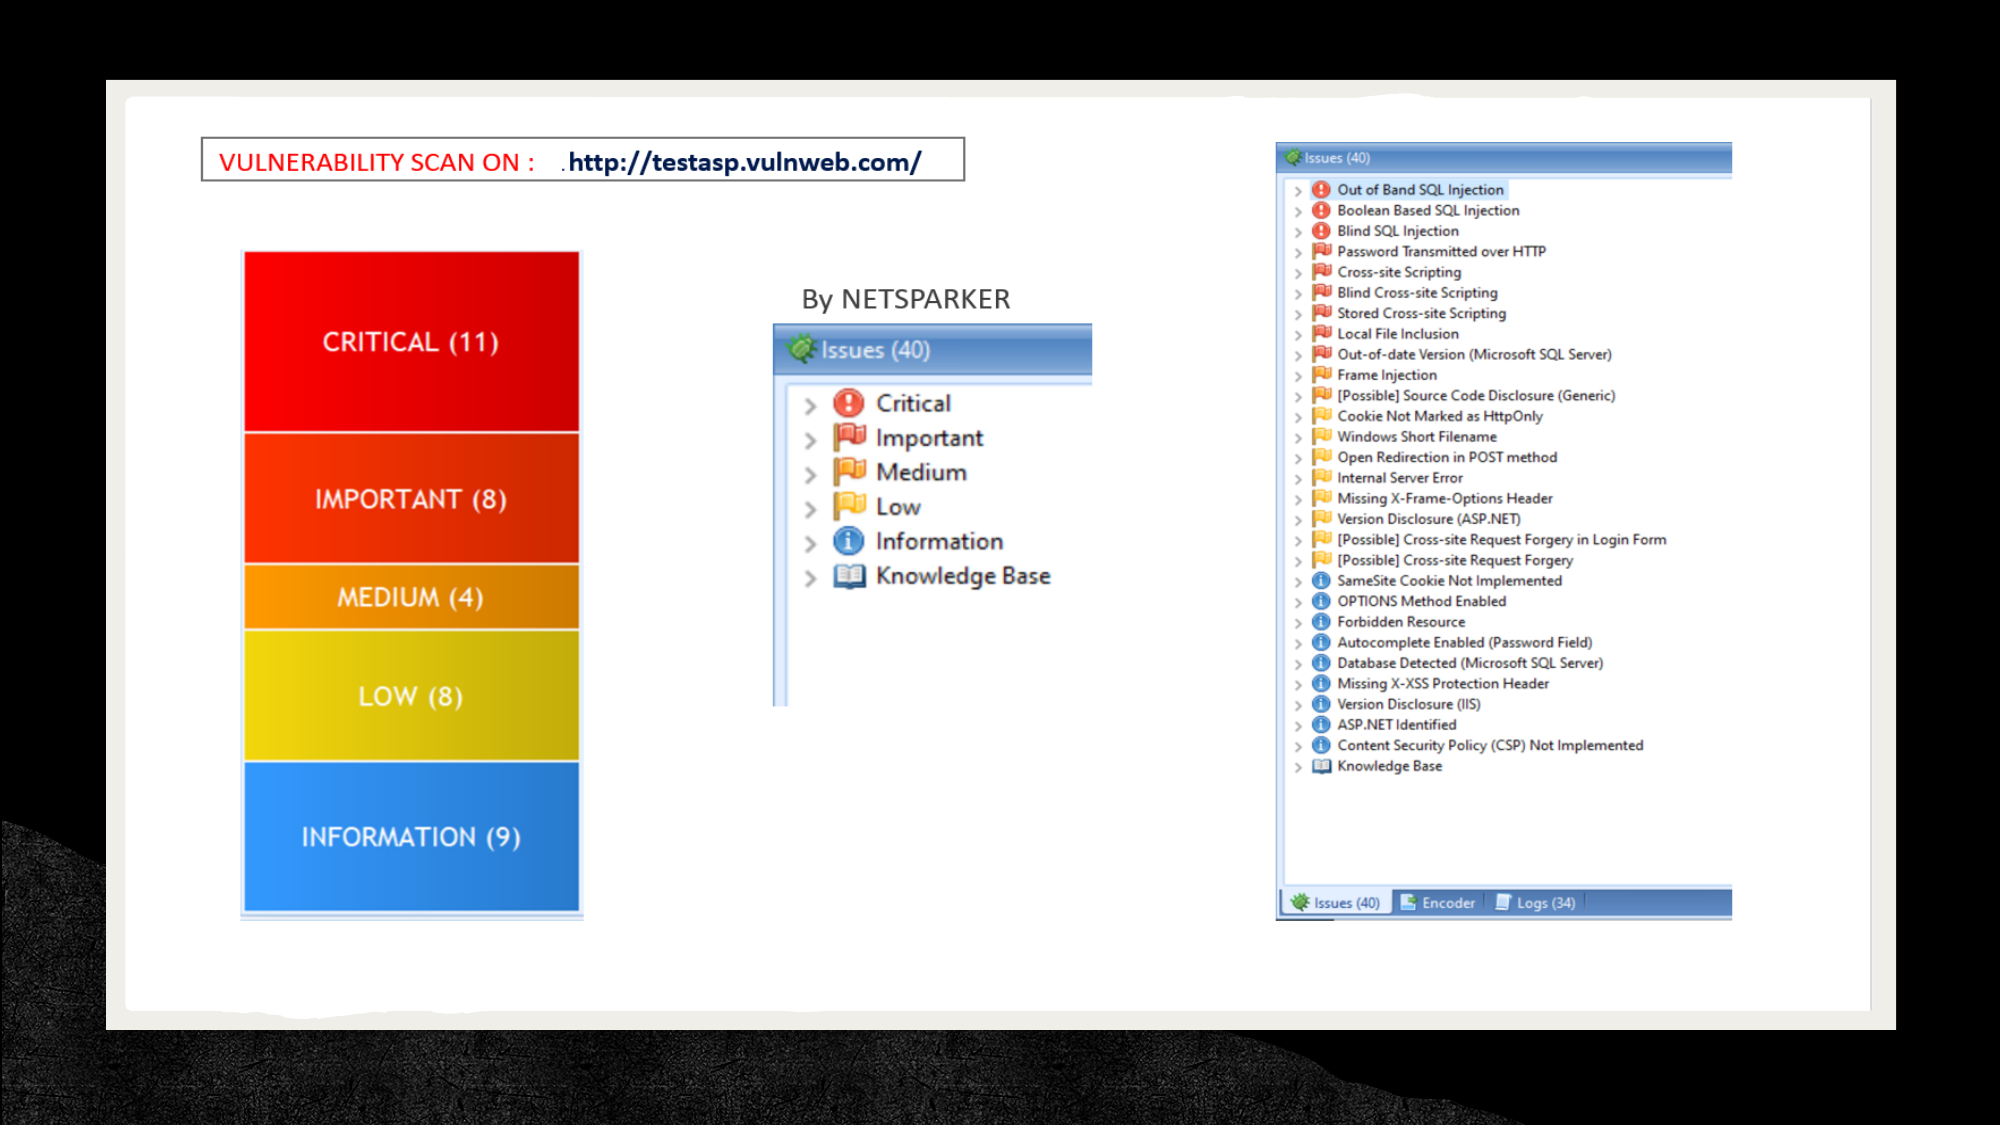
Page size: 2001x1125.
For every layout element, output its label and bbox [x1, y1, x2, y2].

picture [125, 93, 1875, 1020]
text_box [1, 818, 1527, 1125]
text_box [0, 0, 2000, 1125]
text_box [105, 79, 1897, 1031]
